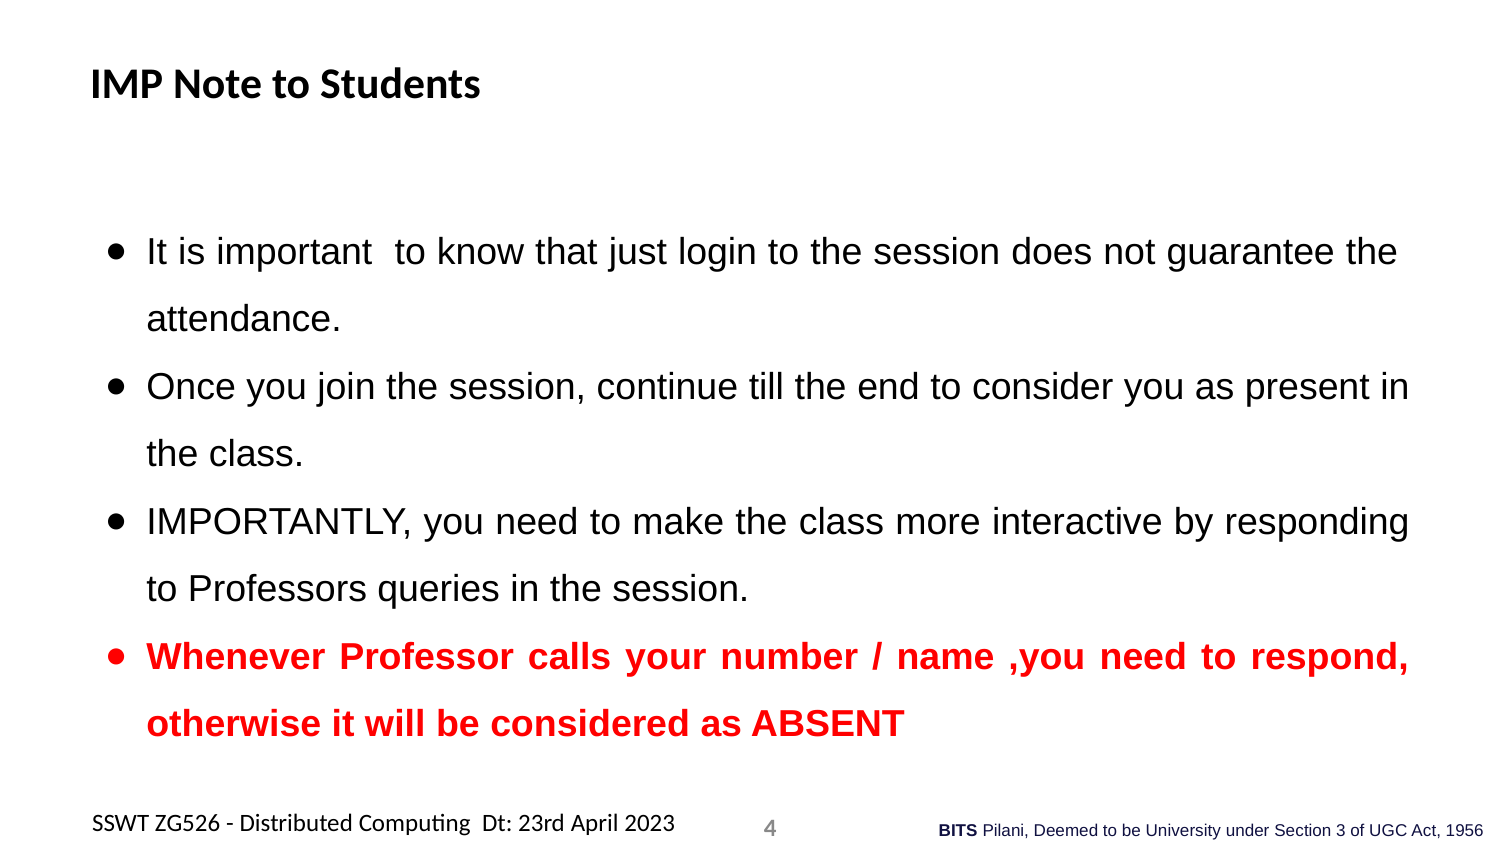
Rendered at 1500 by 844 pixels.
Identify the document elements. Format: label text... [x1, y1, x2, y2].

footer SSWT ZG526 - Distributed Computing Dt: 23rd April 2023 [77, 798, 1054, 844]
slide_number 4 [734, 804, 806, 844]
list It is important to know that just login to the session does not guarantee the attendance. Once you join the session, continue till the end to consider you as present in the class. IMPORTANTLY, you need to make the class more interactive by responding to Professors queries in the session. Whenever Professor calls your number / name ,you need to respond, otherwise it will be considered as ABSENT [75, 196, 1425, 754]
title IMP Note to Students [75, 11, 1088, 152]
